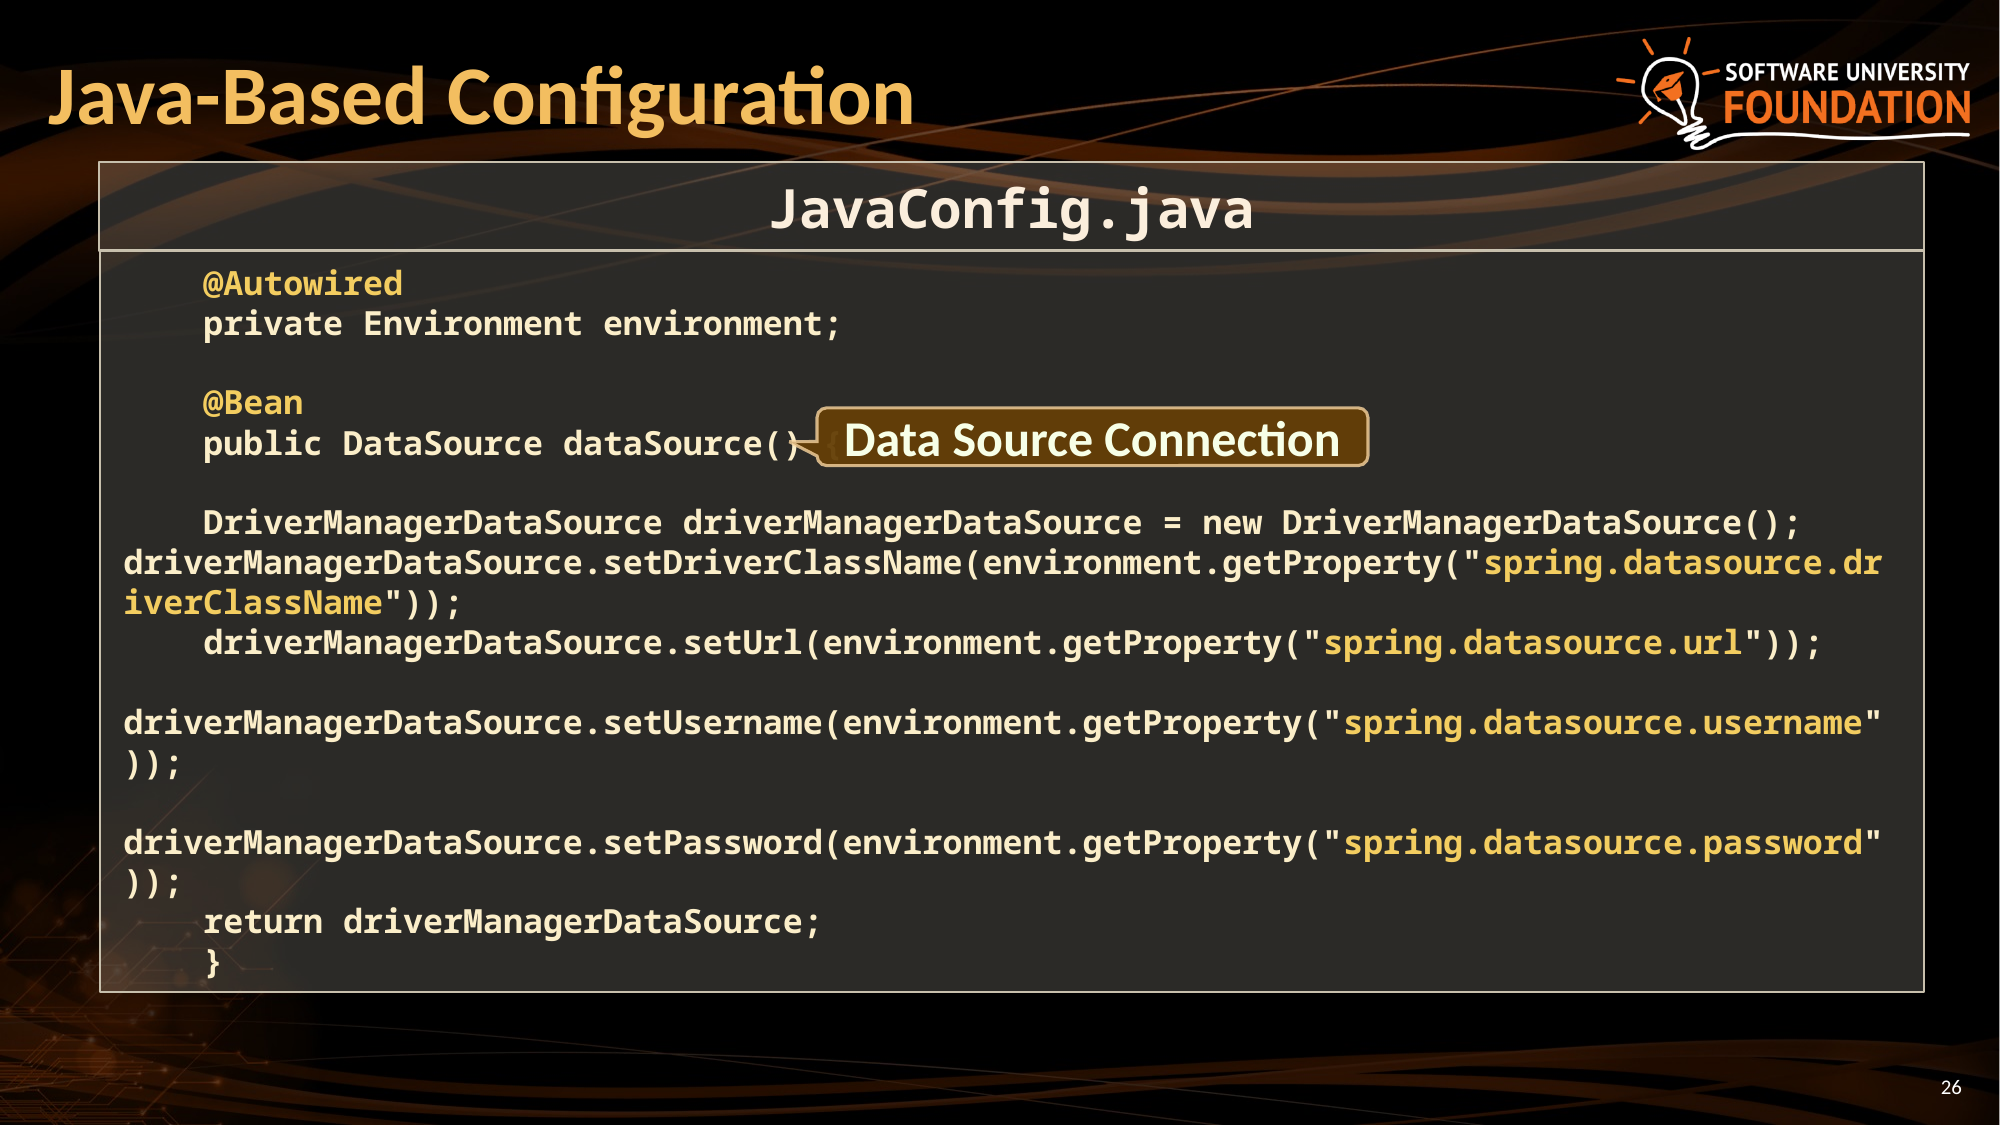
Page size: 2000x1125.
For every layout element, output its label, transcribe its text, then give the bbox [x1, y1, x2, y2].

text_box @Autowired private Environment environment; @Bean public DataSource dataSource() { DriverManagerDataSource driverManagerDataSource = new DriverManagerDataSource(); driverManagerDataSource.setDriverClassName(environment.getProperty("spring.datasource.driverClassName")); driverManagerDataSource.setUrl(environment.getProperty("spring.datasource.url")); driverManagerDataSource.setUsername(environment.getProperty("spring.datasource.username")); driverManagerDataSource.setPassword(environment.getProperty("spring.datasource.password")); return driverManagerDataSource; } [99, 251, 1924, 993]
slide_number 26 [1897, 1070, 1968, 1103]
text_box JavaConfig.java [98, 162, 1924, 251]
text_box Data Source Connection [788, 406, 1370, 467]
picture [0, 0, 2000, 1125]
title Java-Based Configuration [30, 6, 1602, 189]
